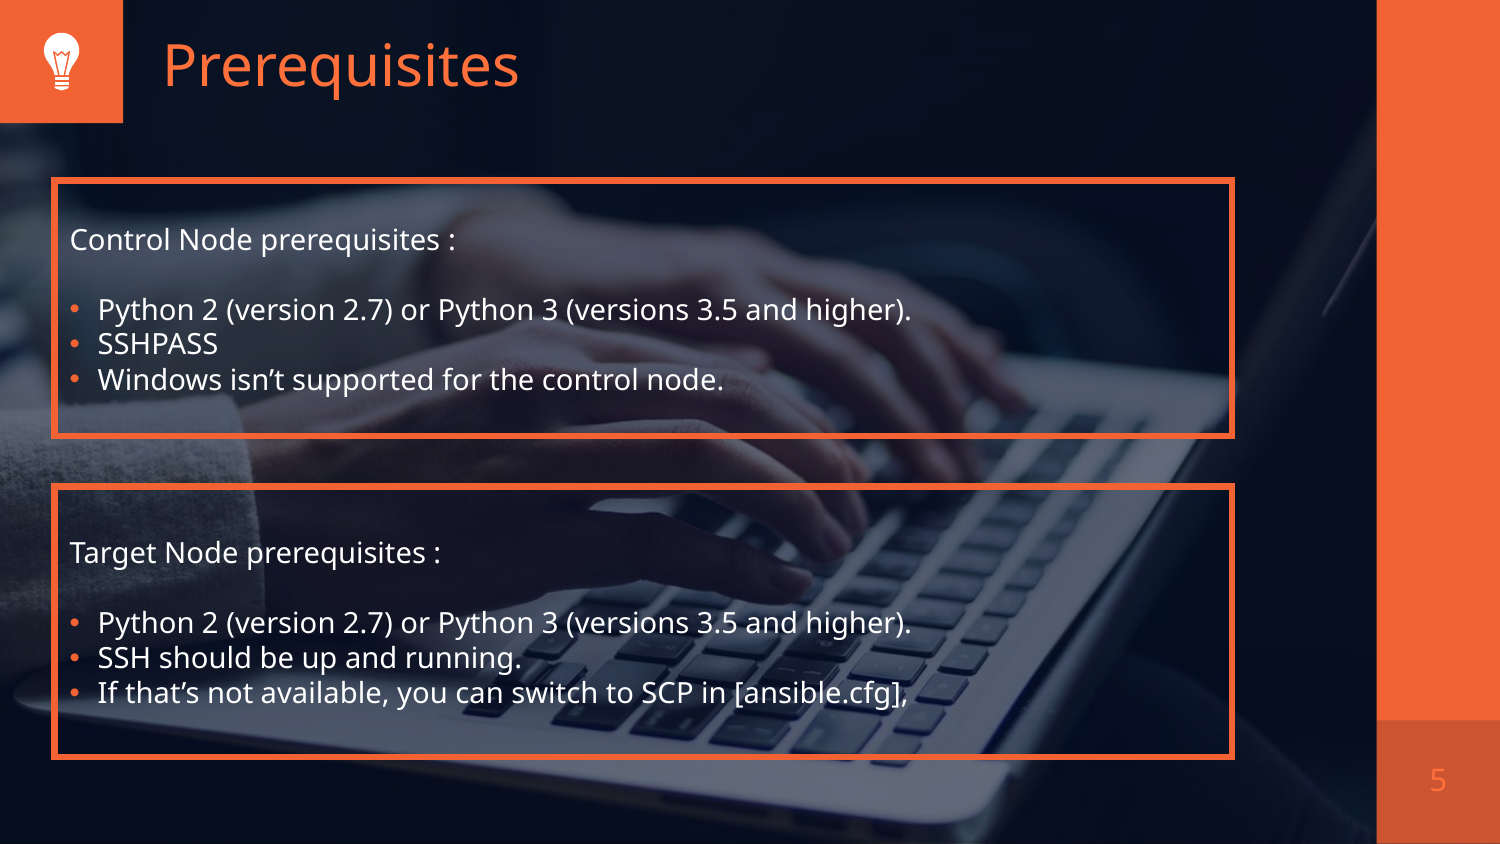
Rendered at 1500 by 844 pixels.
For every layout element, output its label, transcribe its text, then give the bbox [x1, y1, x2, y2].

text_box Target Node prerequisites : Python 2 (version 2.7) or Python 3 (versions 3.5 and higher). SSH should be up and running. If that’s not available, you can switch to SCP in [ansible.cfg], [54, 486, 1233, 758]
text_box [43, 32, 80, 91]
text_box Control Node prerequisites : Python 2 (version 2.7) or Python 3 (versions 3.5 and higher). SSHPASS Windows isn’t supported for the control node. [54, 180, 1233, 437]
slide_number 5 [1376, 720, 1500, 844]
title Prerequisites [162, 32, 1257, 103]
